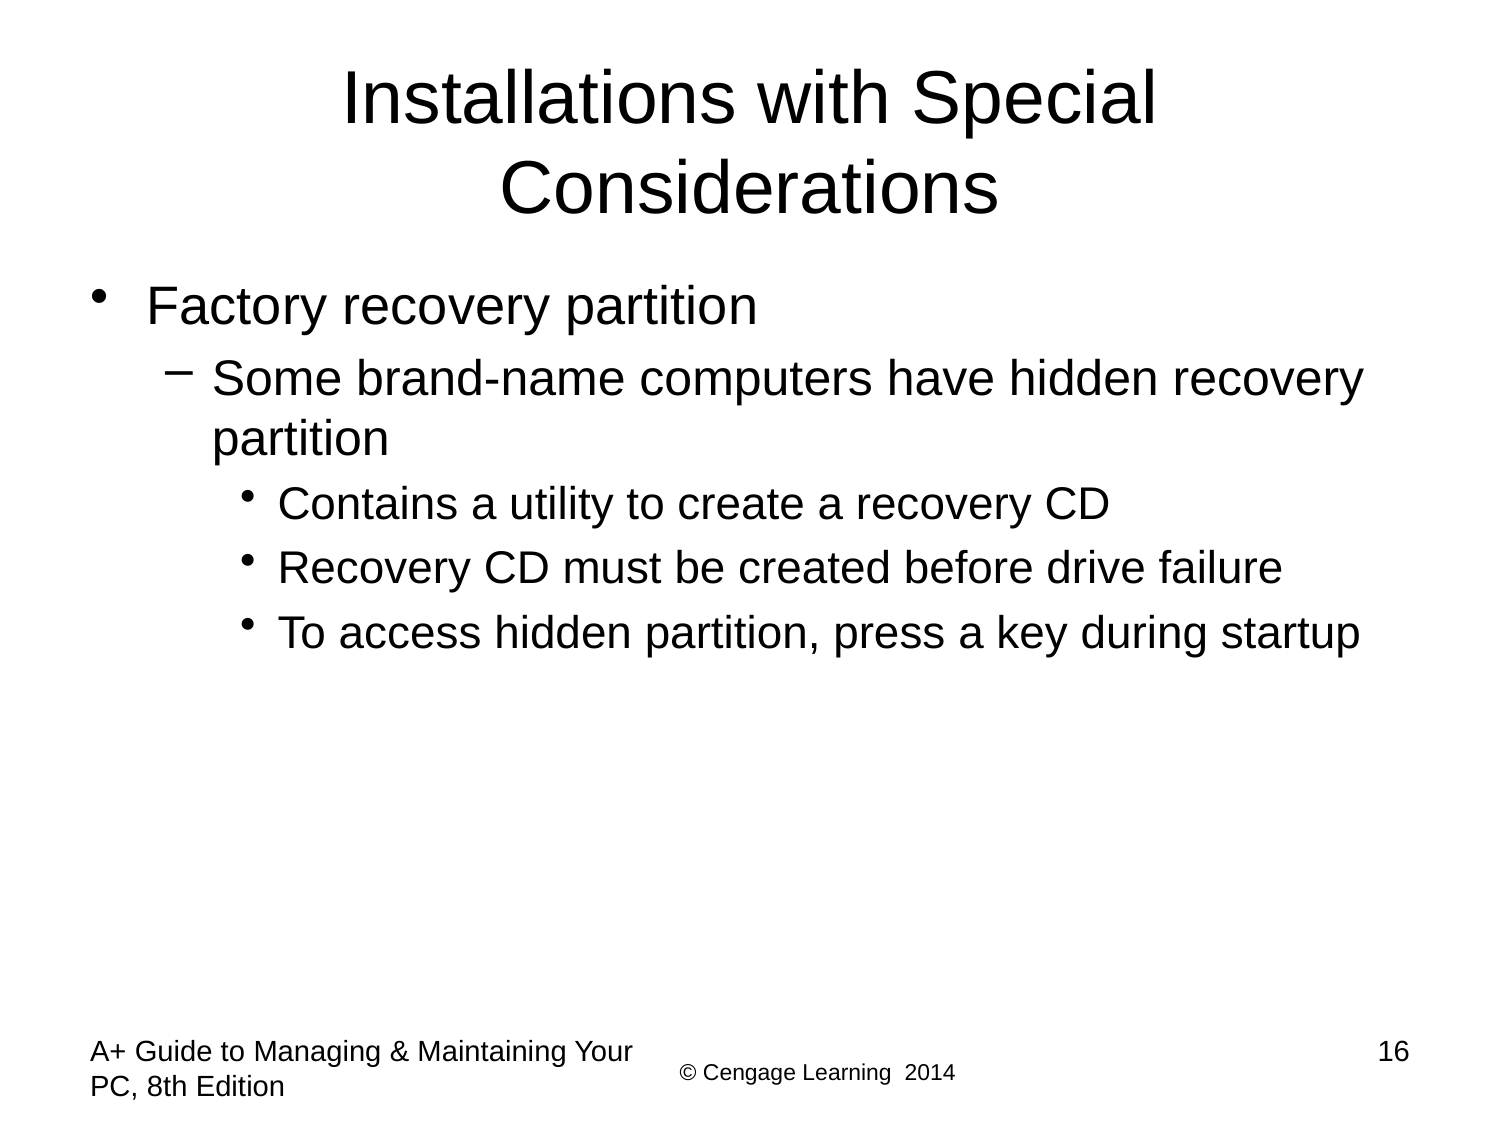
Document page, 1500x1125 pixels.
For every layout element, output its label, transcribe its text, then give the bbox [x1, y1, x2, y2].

list Factory recovery partition Some brand-name computers have hidden recovery partition Contains a utility to create a recovery CD Recovery CD must be created before drive failure To access hidden partition, press a key during startup [75, 262, 1425, 1005]
footer A+ Guide to Managing & Maintaining Your PC, 8th Edition [74, 1024, 651, 1103]
slide_number 16 [1074, 1024, 1426, 1103]
title Installations with Special Considerations [75, 45, 1425, 233]
